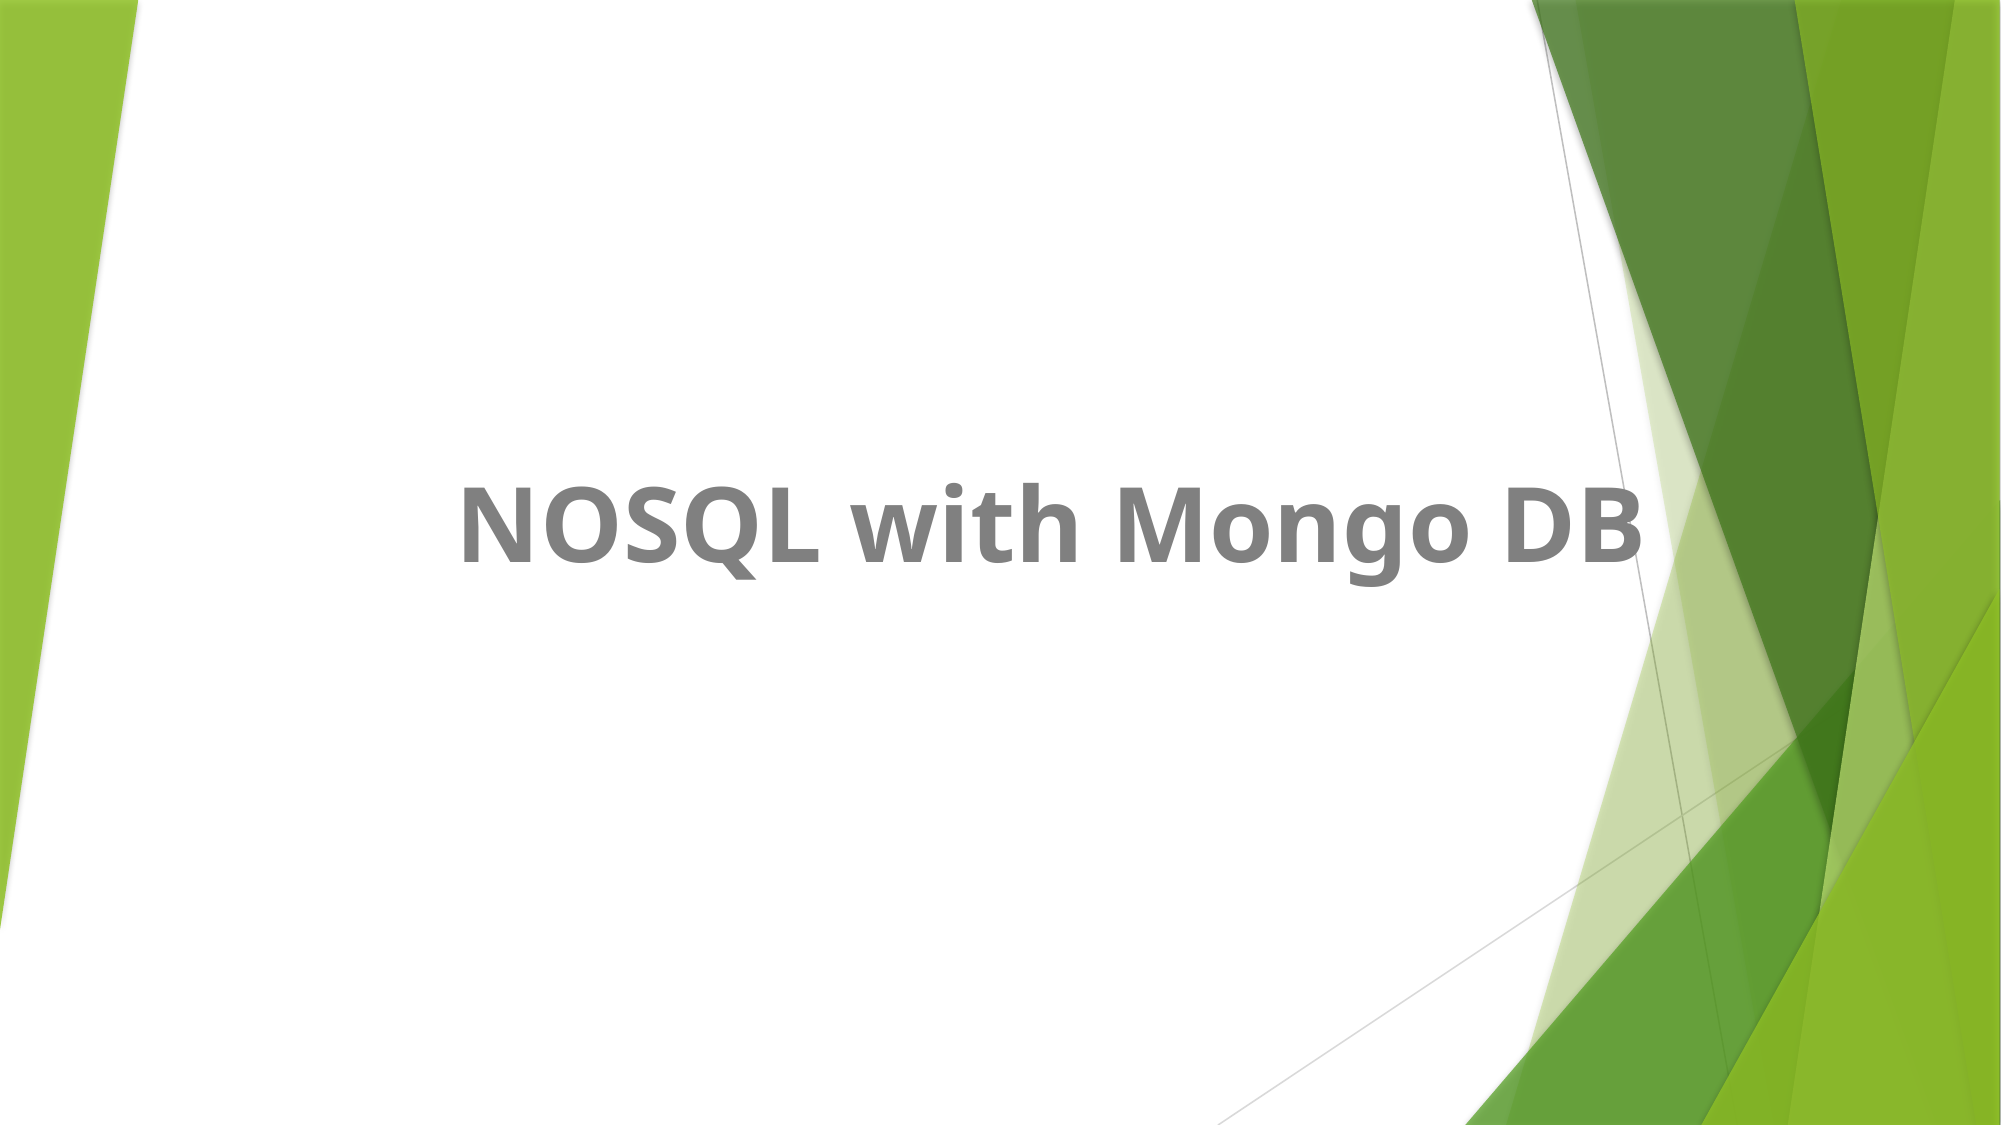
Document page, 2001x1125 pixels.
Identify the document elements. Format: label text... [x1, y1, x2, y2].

subtitle NOSQL with Mongo DB [320, 450, 1783, 636]
